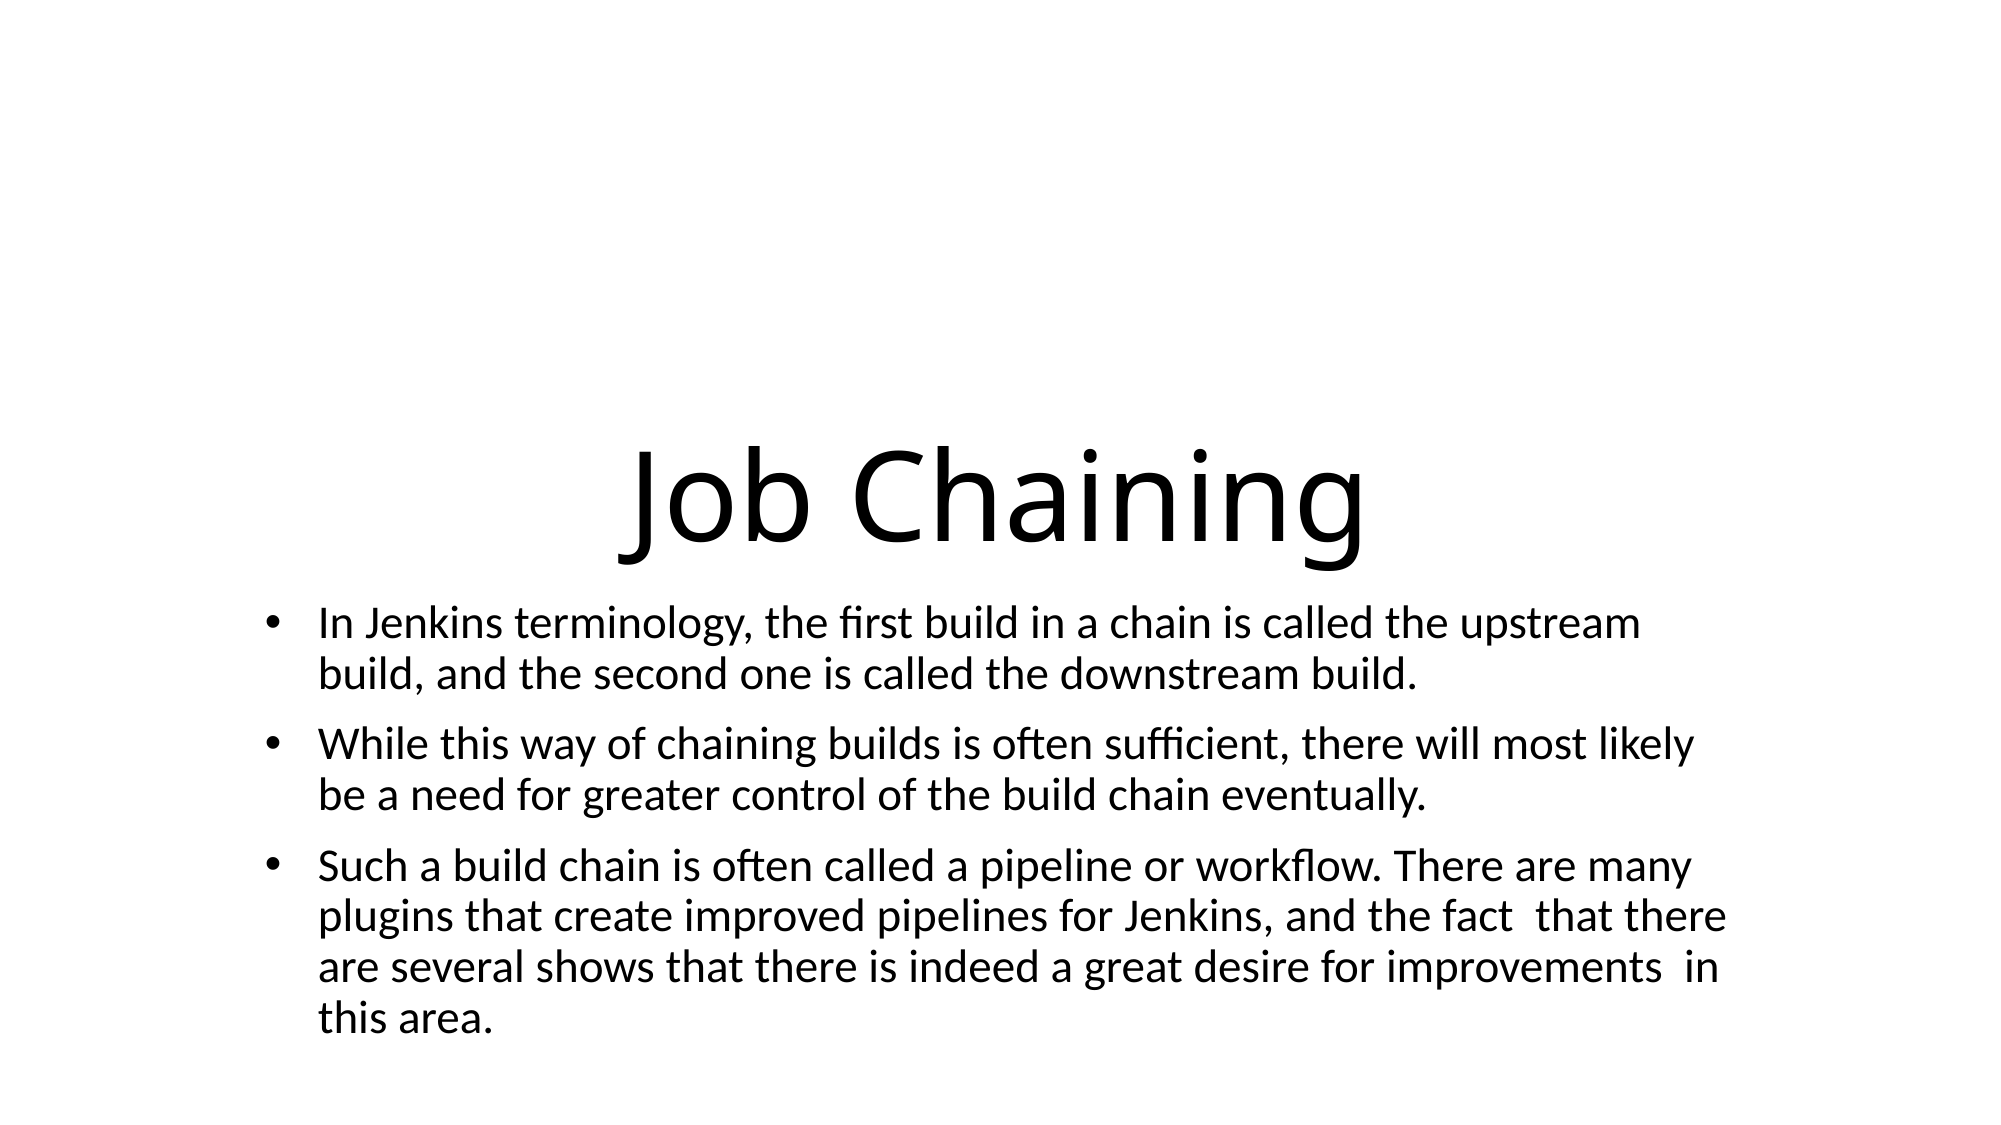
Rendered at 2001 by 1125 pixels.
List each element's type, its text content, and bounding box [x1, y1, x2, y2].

subtitle In Jenkins terminology, the first build in a chain is called the upstream build, and the second one is called the downstream build. While this way of chaining builds is often sufficient, there will most likely be a need for greater control of the build chain eventually. Such a build chain is often called a pipeline or workflow. There are many plugins that create improved pipelines for Jenkins, and the fact that there are several shows that there is indeed a great desire for improvements in this area. [249, 590, 1750, 1052]
title Job Chaining [249, 184, 1750, 576]
